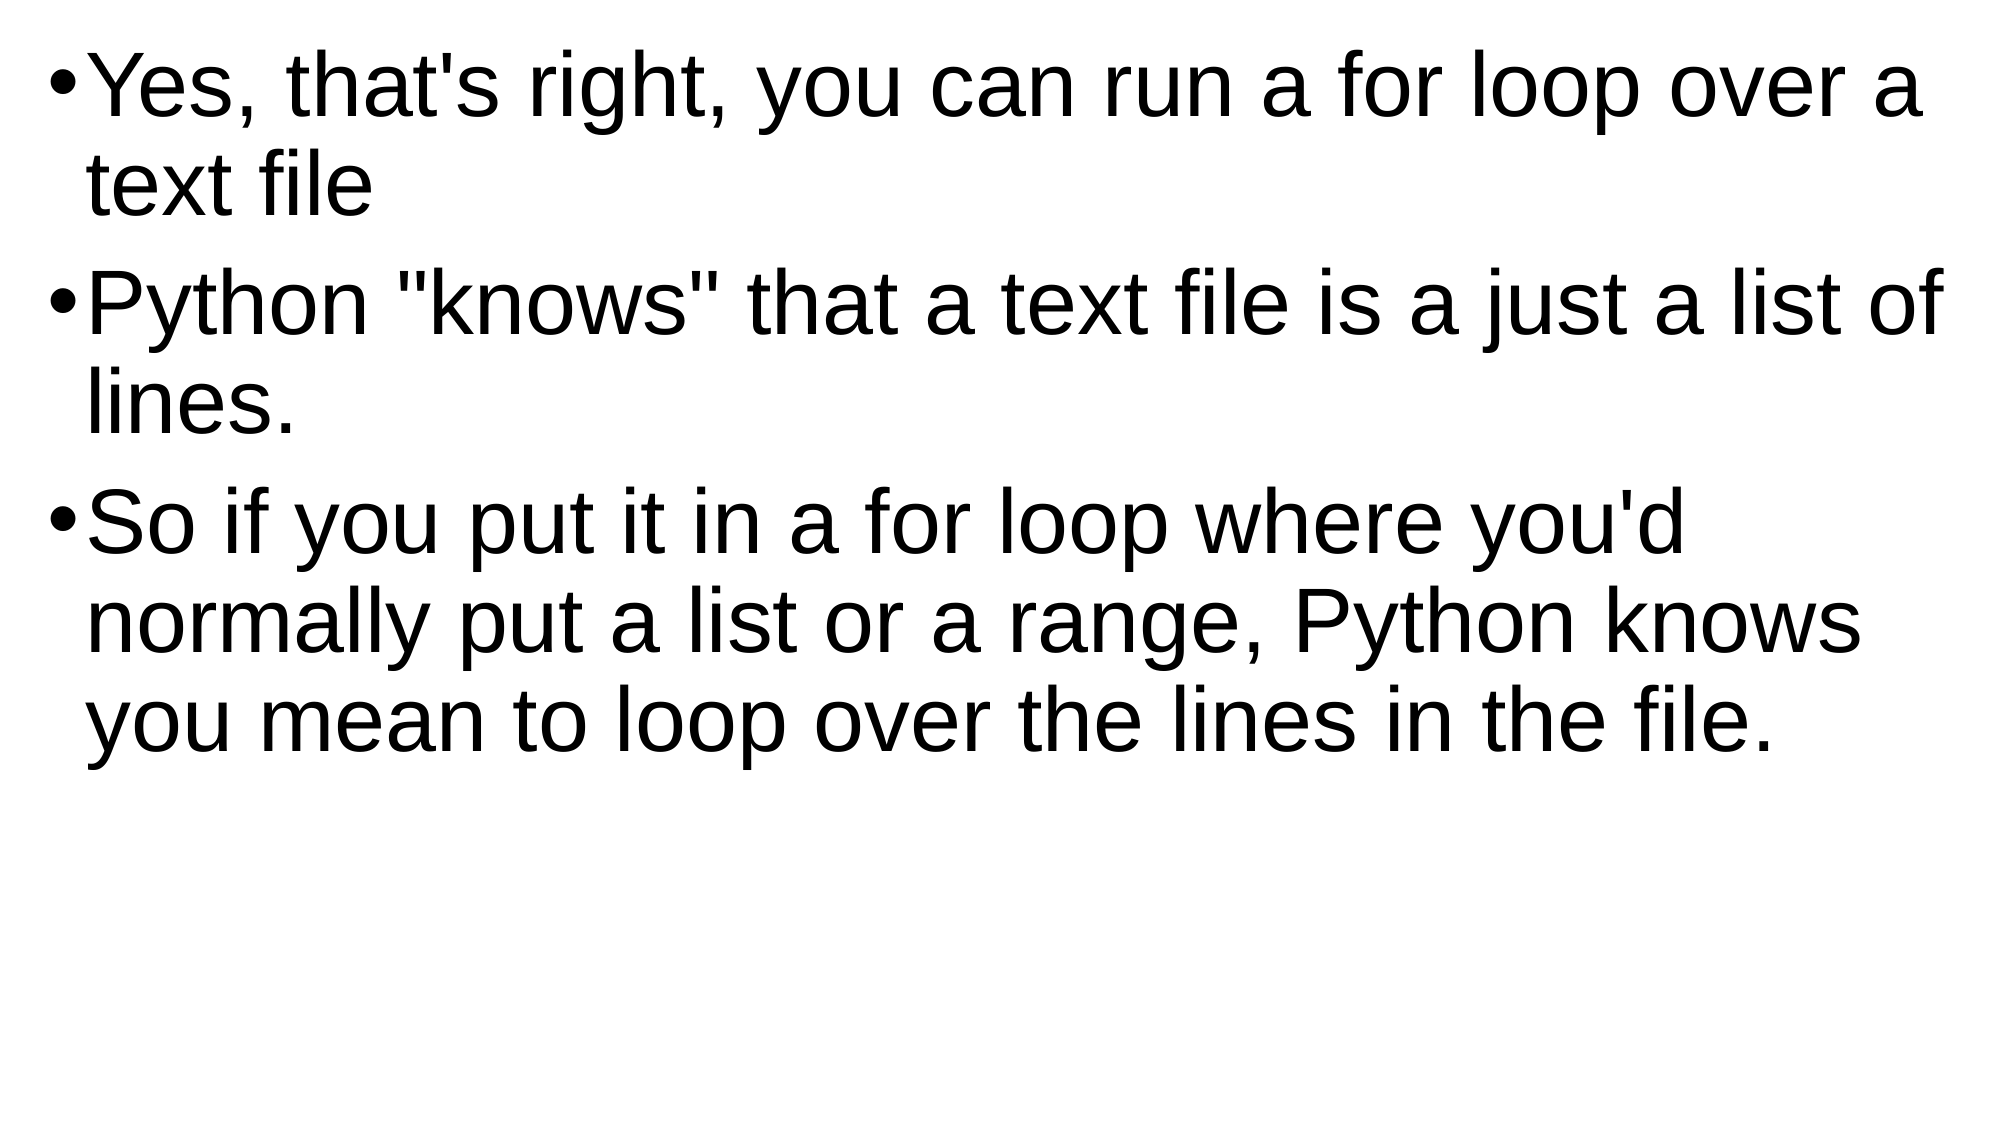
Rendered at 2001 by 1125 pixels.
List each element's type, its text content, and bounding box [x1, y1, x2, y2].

list Yes, that's right, you can run a for loop over a text file Python "knows" that a text file is a just a list of lines. So if you put it in a for loop where you'd normally put a list or a range, Python knows you mean to loop over the lines in the file. [32, 29, 1967, 1091]
